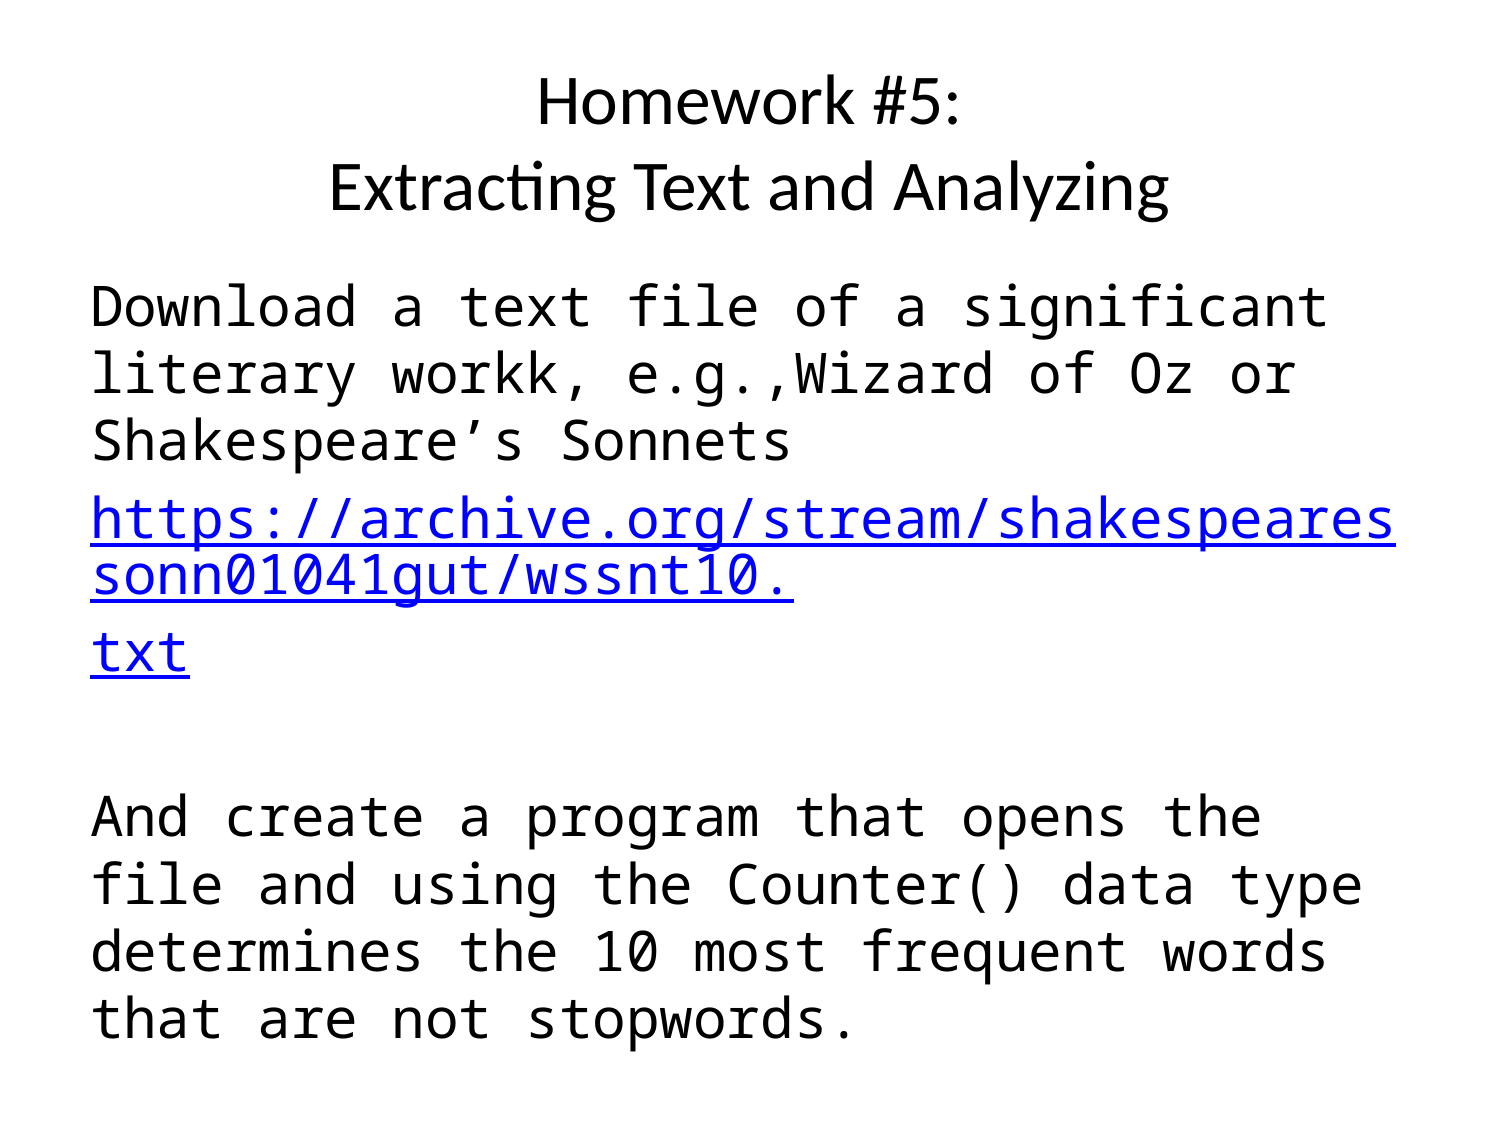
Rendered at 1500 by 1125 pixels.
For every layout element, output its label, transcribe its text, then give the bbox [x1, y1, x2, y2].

list Download a text file of a significant literary workk, e.g.,Wizard of Oz or Shakespeare’s Sonnets https://archive.org/stream/shakespearessonn01041gut/wssnt10.txt And create a program that opens the file and using the Counter() data type determines the 10 most frequent words that are not stopwords. [75, 262, 1425, 1005]
title Homework #5: Extracting Text and Analyzing [75, 45, 1425, 233]
